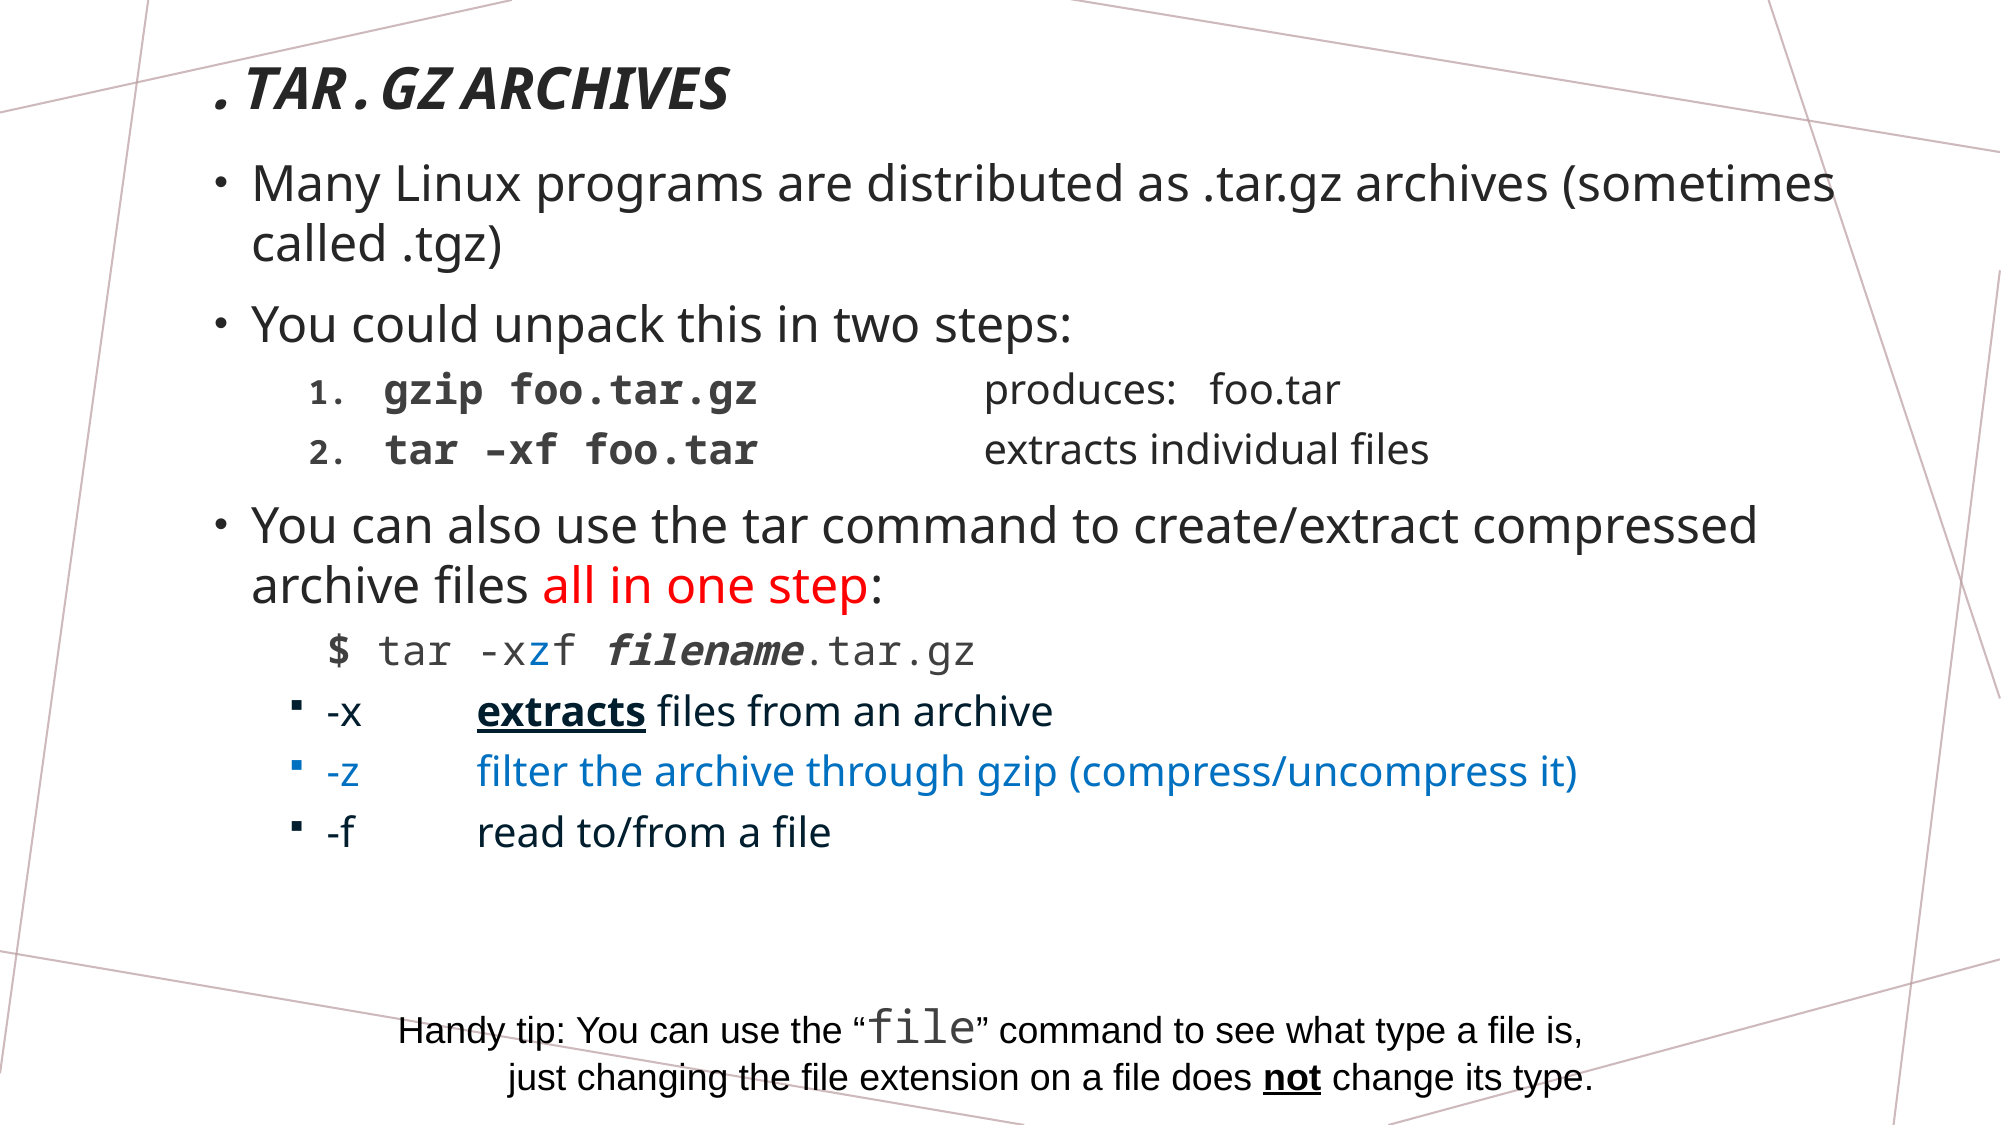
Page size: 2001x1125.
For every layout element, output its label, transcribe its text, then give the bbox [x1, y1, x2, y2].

text_box Handy tip: You can use the “file” command to see what type a file is, just changing the file extension on a file does not change its type. [382, 990, 1610, 1106]
title .tar.gz archives [187, 36, 813, 144]
list Many Linux programs are distributed as .tar.gz archives (sometimes called .tgz) You could unpack this in two steps: gzip foo.tar.gz produces: foo.tar tar –xf foo.tar extracts individual files You can also use the tar command to create/extract compressed archive files all in one step: $ tar -xzf filename.tar.gz -x extracts files from an archive -z filter the archive through gzip (compress/uncompress it) -f read to/from a file [199, 143, 1872, 1107]
